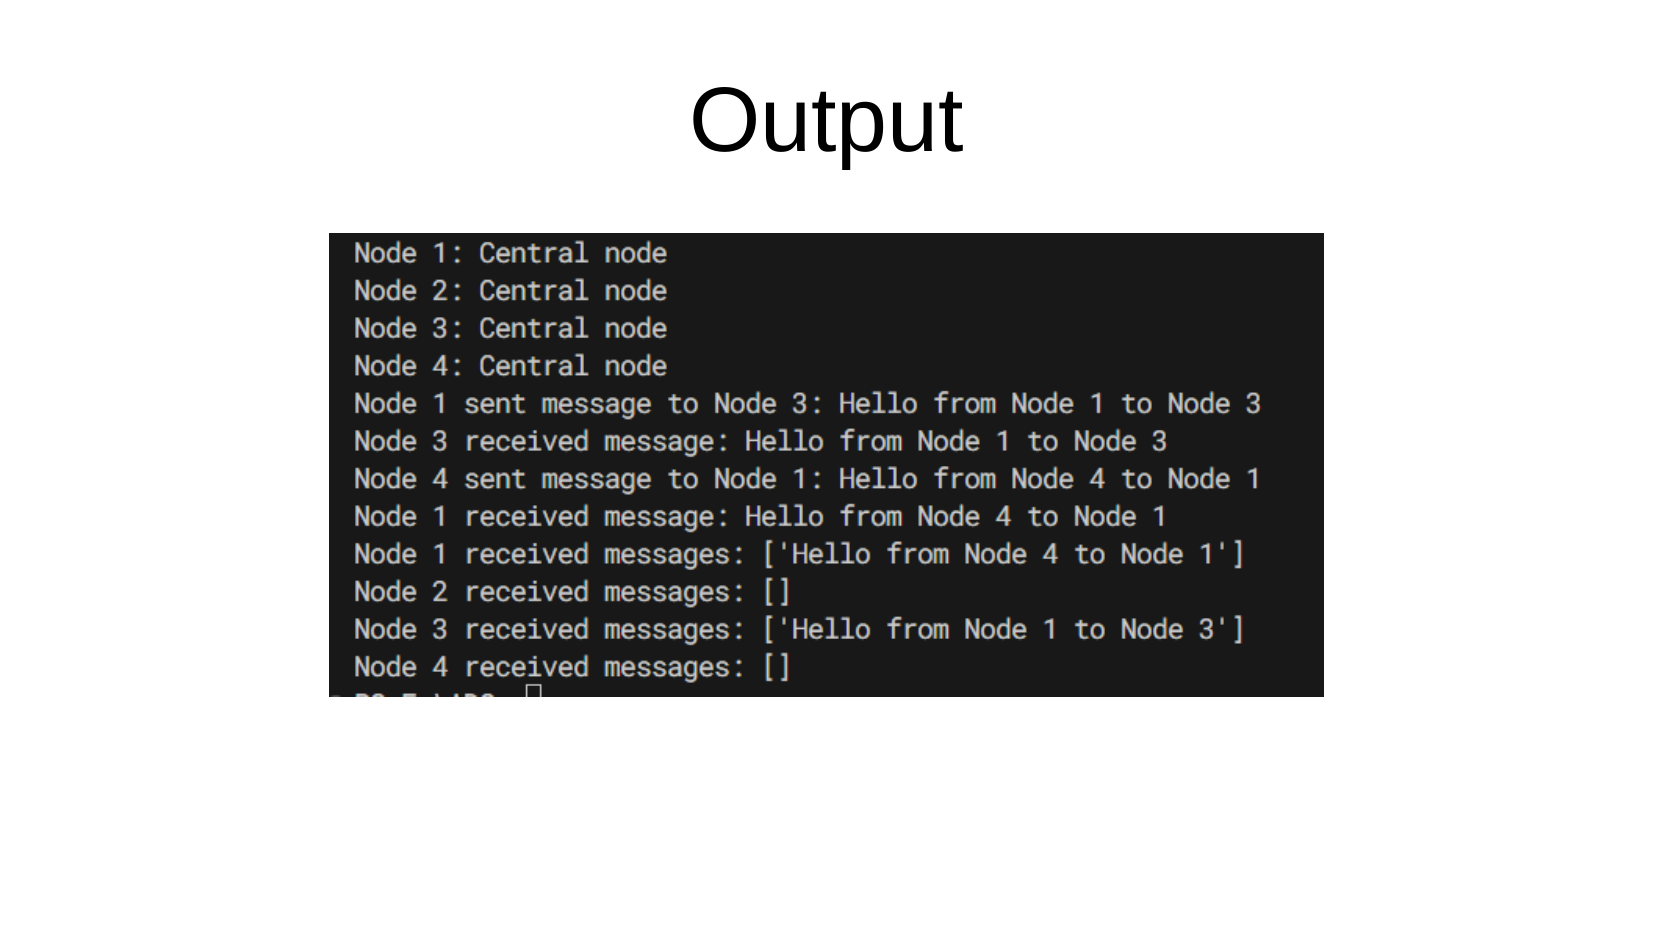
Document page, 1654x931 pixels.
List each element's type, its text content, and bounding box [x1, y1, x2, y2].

text_box [82, 217, 1571, 757]
text_box Output [82, 37, 1571, 193]
picture [329, 233, 1324, 697]
